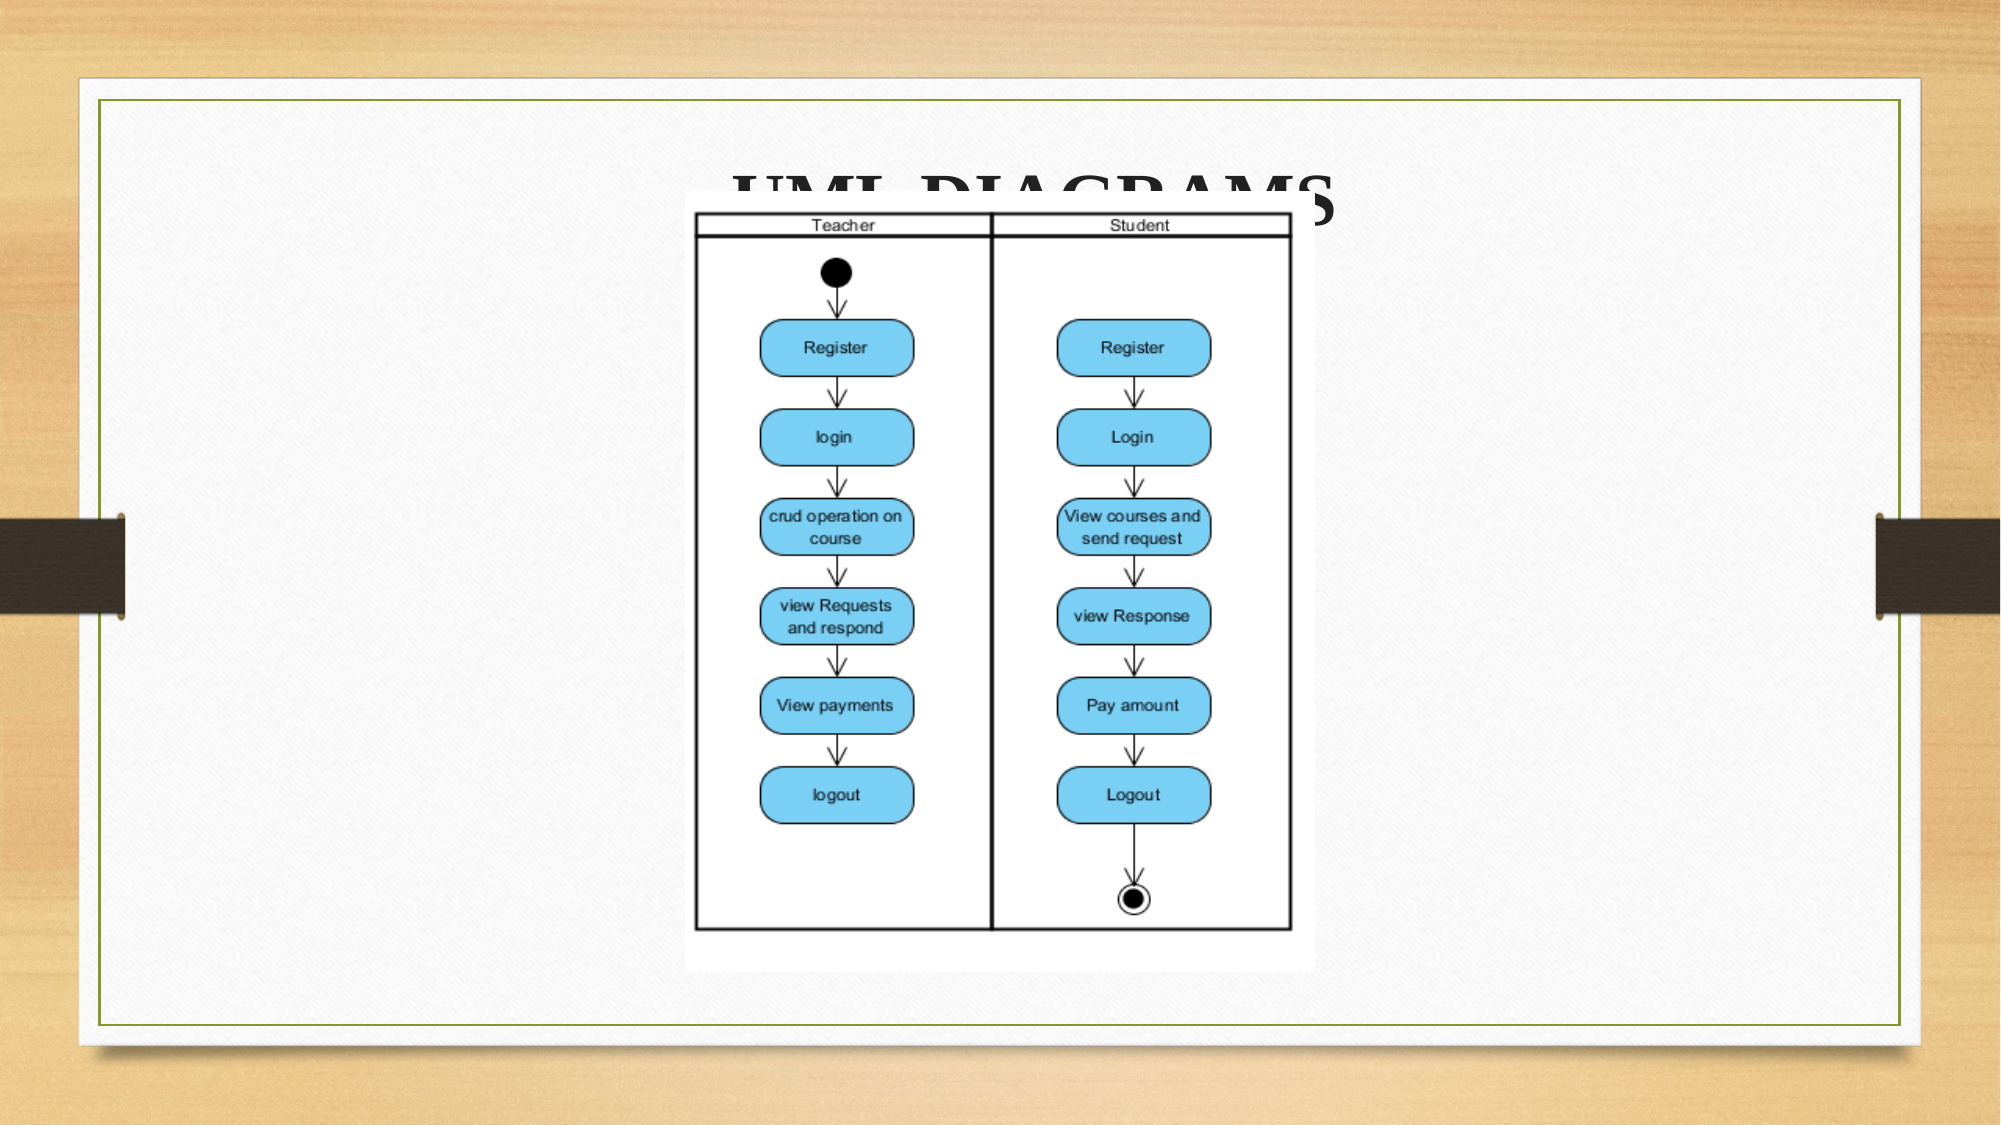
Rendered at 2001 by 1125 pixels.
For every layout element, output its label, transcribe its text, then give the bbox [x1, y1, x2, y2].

picture [0, 0, 2001, 1125]
text_box UML DIAGRAMS [254, 80, 1665, 233]
